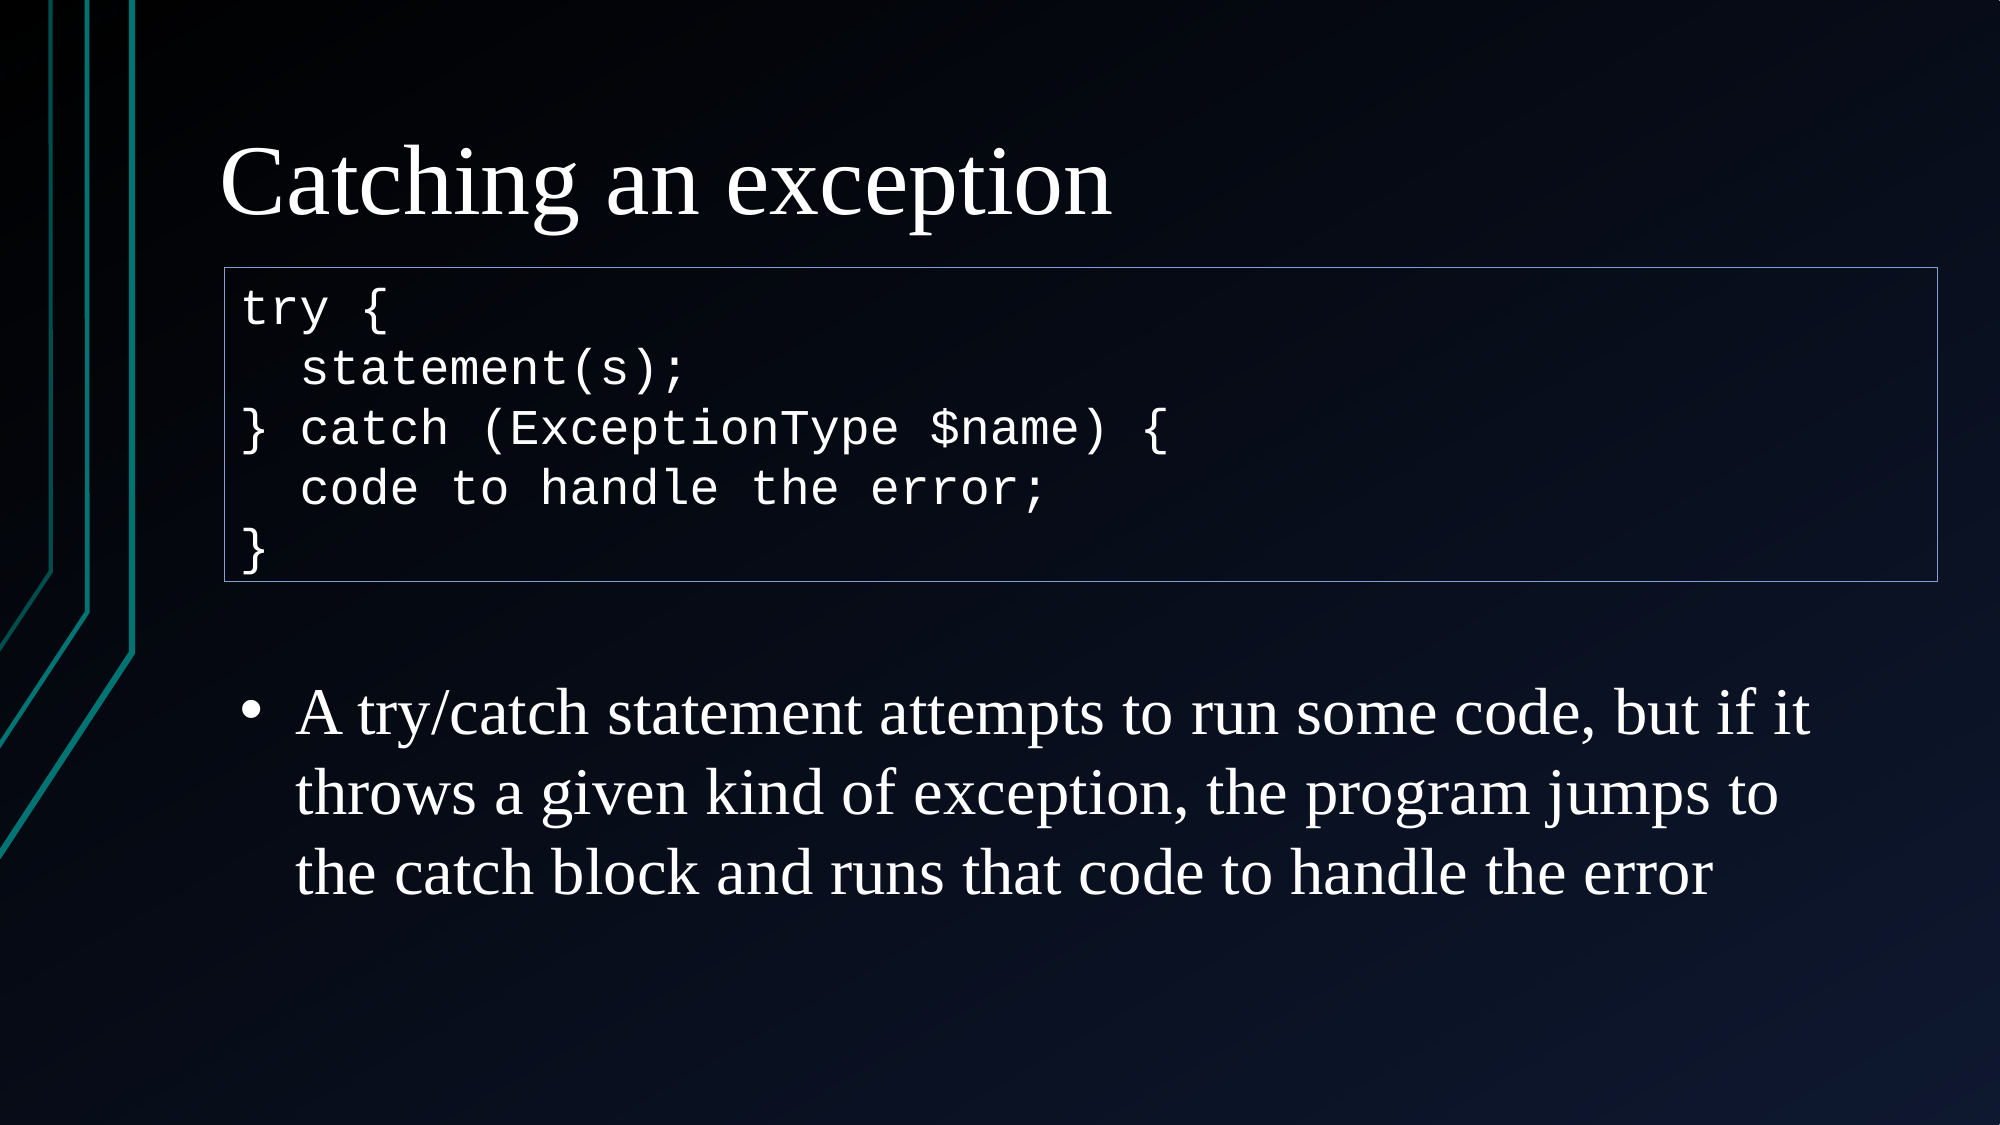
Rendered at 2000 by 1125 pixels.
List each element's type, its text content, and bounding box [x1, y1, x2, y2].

text_box try { statement(s); } catch (ExceptionType $name) { code to handle the error; } [224, 267, 1938, 582]
text_box A try/catch statement attempts to run some code, but if it throws a given kind of exception, the program jumps to the catch block and runs that code to handle the error [224, 660, 1875, 916]
title Catching an exception [199, 45, 1900, 246]
